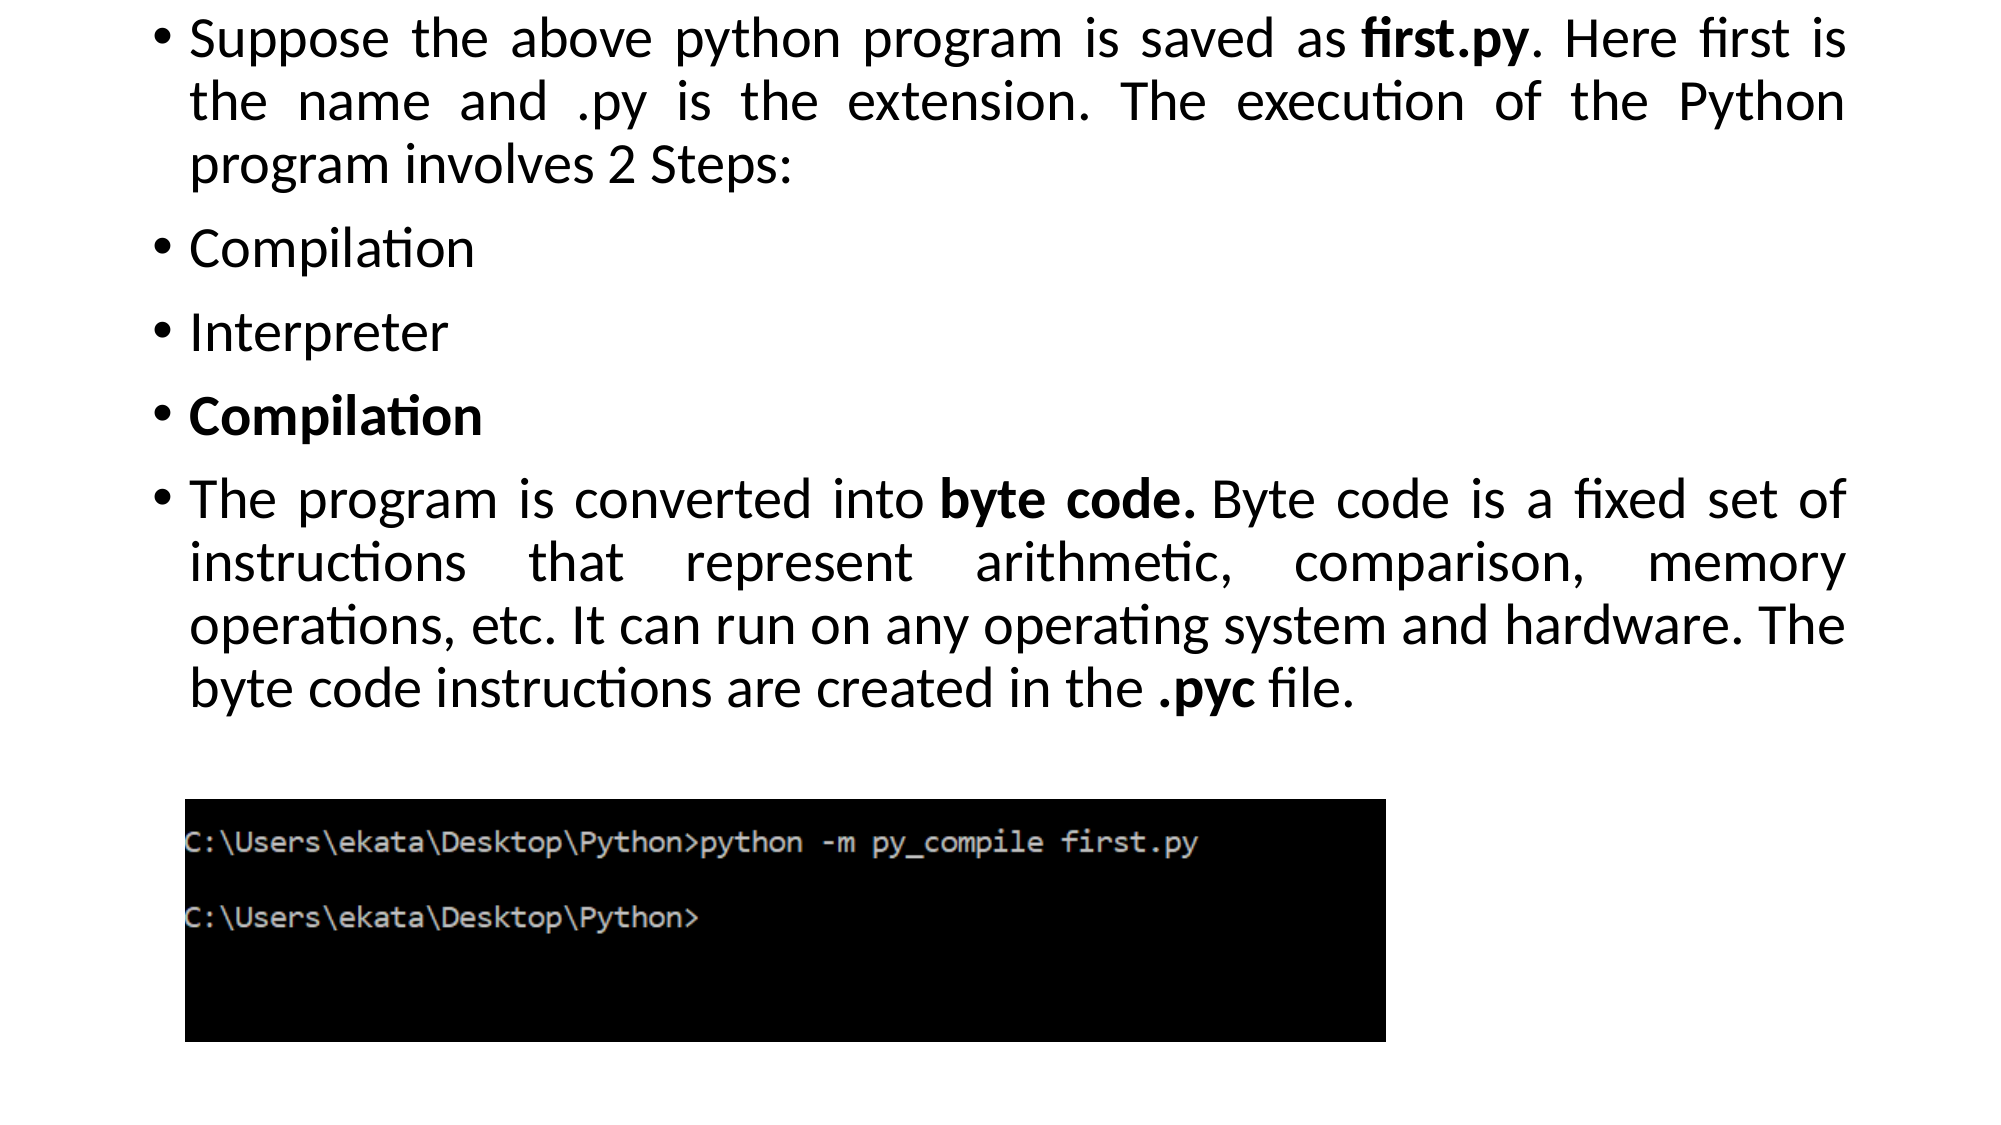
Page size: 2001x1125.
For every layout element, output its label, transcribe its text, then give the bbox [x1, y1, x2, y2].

list Suppose the above python program is saved as first.py. Here first is the name and .py is the extension. The execution of the Python program involves 2 Steps: Compilation Interpreter Compilation The program is converted into byte code. Byte code is a fixed set of instructions that represent arithmetic, comparison, memory operations, etc. It can run on any operating system and hardware. The byte code instructions are created in the .pyc file. [137, 0, 1863, 1014]
picture [184, 799, 1386, 1042]
